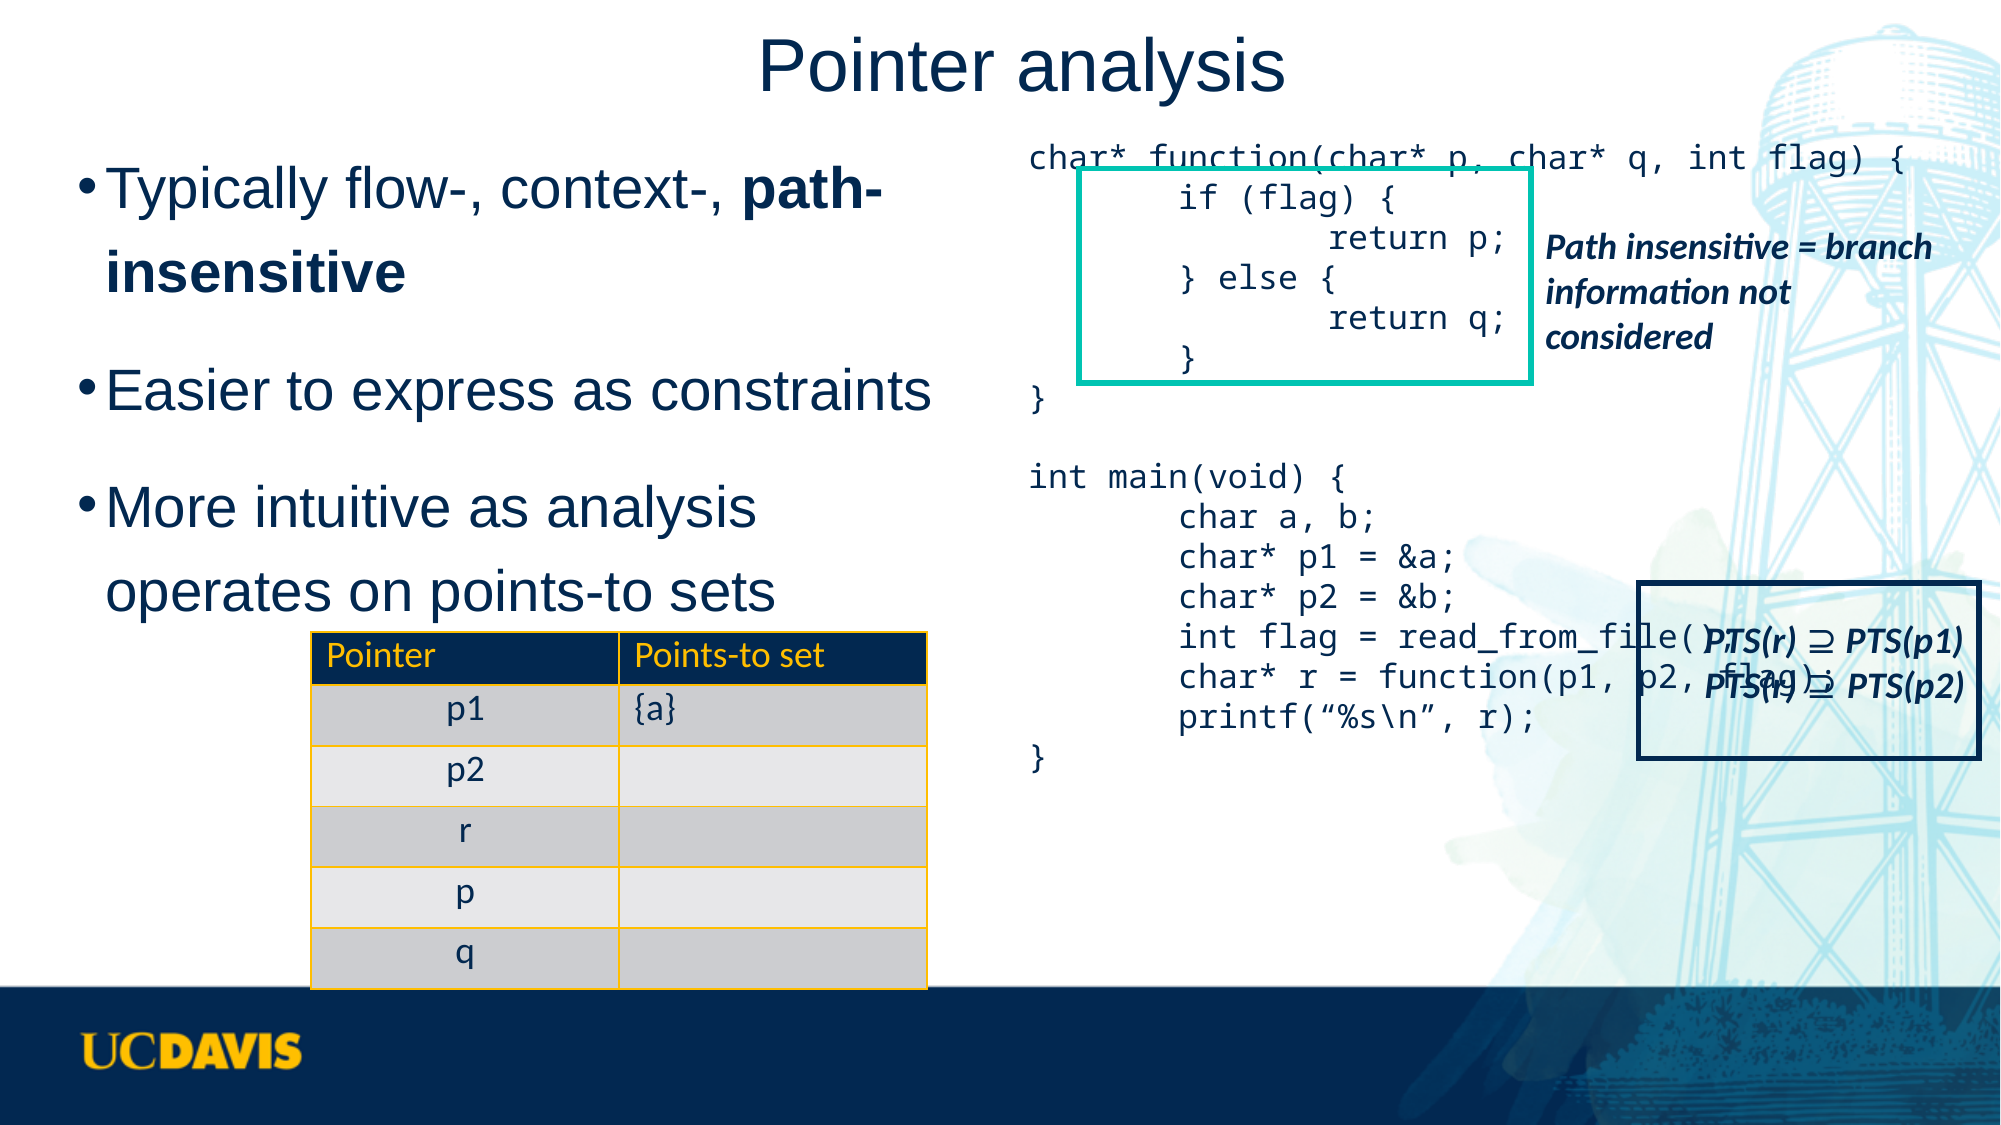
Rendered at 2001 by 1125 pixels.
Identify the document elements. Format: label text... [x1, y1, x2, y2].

list char* function(char* p, char* q, int flag) { if (flag) { return p; } else { return q; } } int main(void) { char a, b; char* p1 = &a; char* p2 = &b; int flag = read_from_file(); char* r = function(p1, p2, flag); printf(“%s\n”, r); } [1013, 128, 1938, 957]
table_cell [620, 807, 926, 866]
list Typically flow-, context-, path-insensitive Easier to express as constraints More intuitive as analysis operates on points-to sets [62, 128, 987, 957]
title Pointer analysis [0, 0, 2000, 115]
table_cell [620, 868, 926, 927]
text_box [1637, 582, 1980, 759]
table_cell p2 [312, 747, 618, 806]
table_header Pointer [312, 633, 618, 684]
table_cell p [312, 868, 618, 927]
table_cell r [312, 807, 618, 866]
table_header Points-to set [620, 633, 926, 684]
table_cell q [312, 929, 618, 988]
table_cell [620, 929, 926, 988]
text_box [1078, 168, 1964, 383]
table_cell [620, 747, 926, 806]
table_cell p1 [312, 686, 618, 745]
picture [0, 0, 2001, 1125]
table_cell {a} [620, 686, 926, 745]
